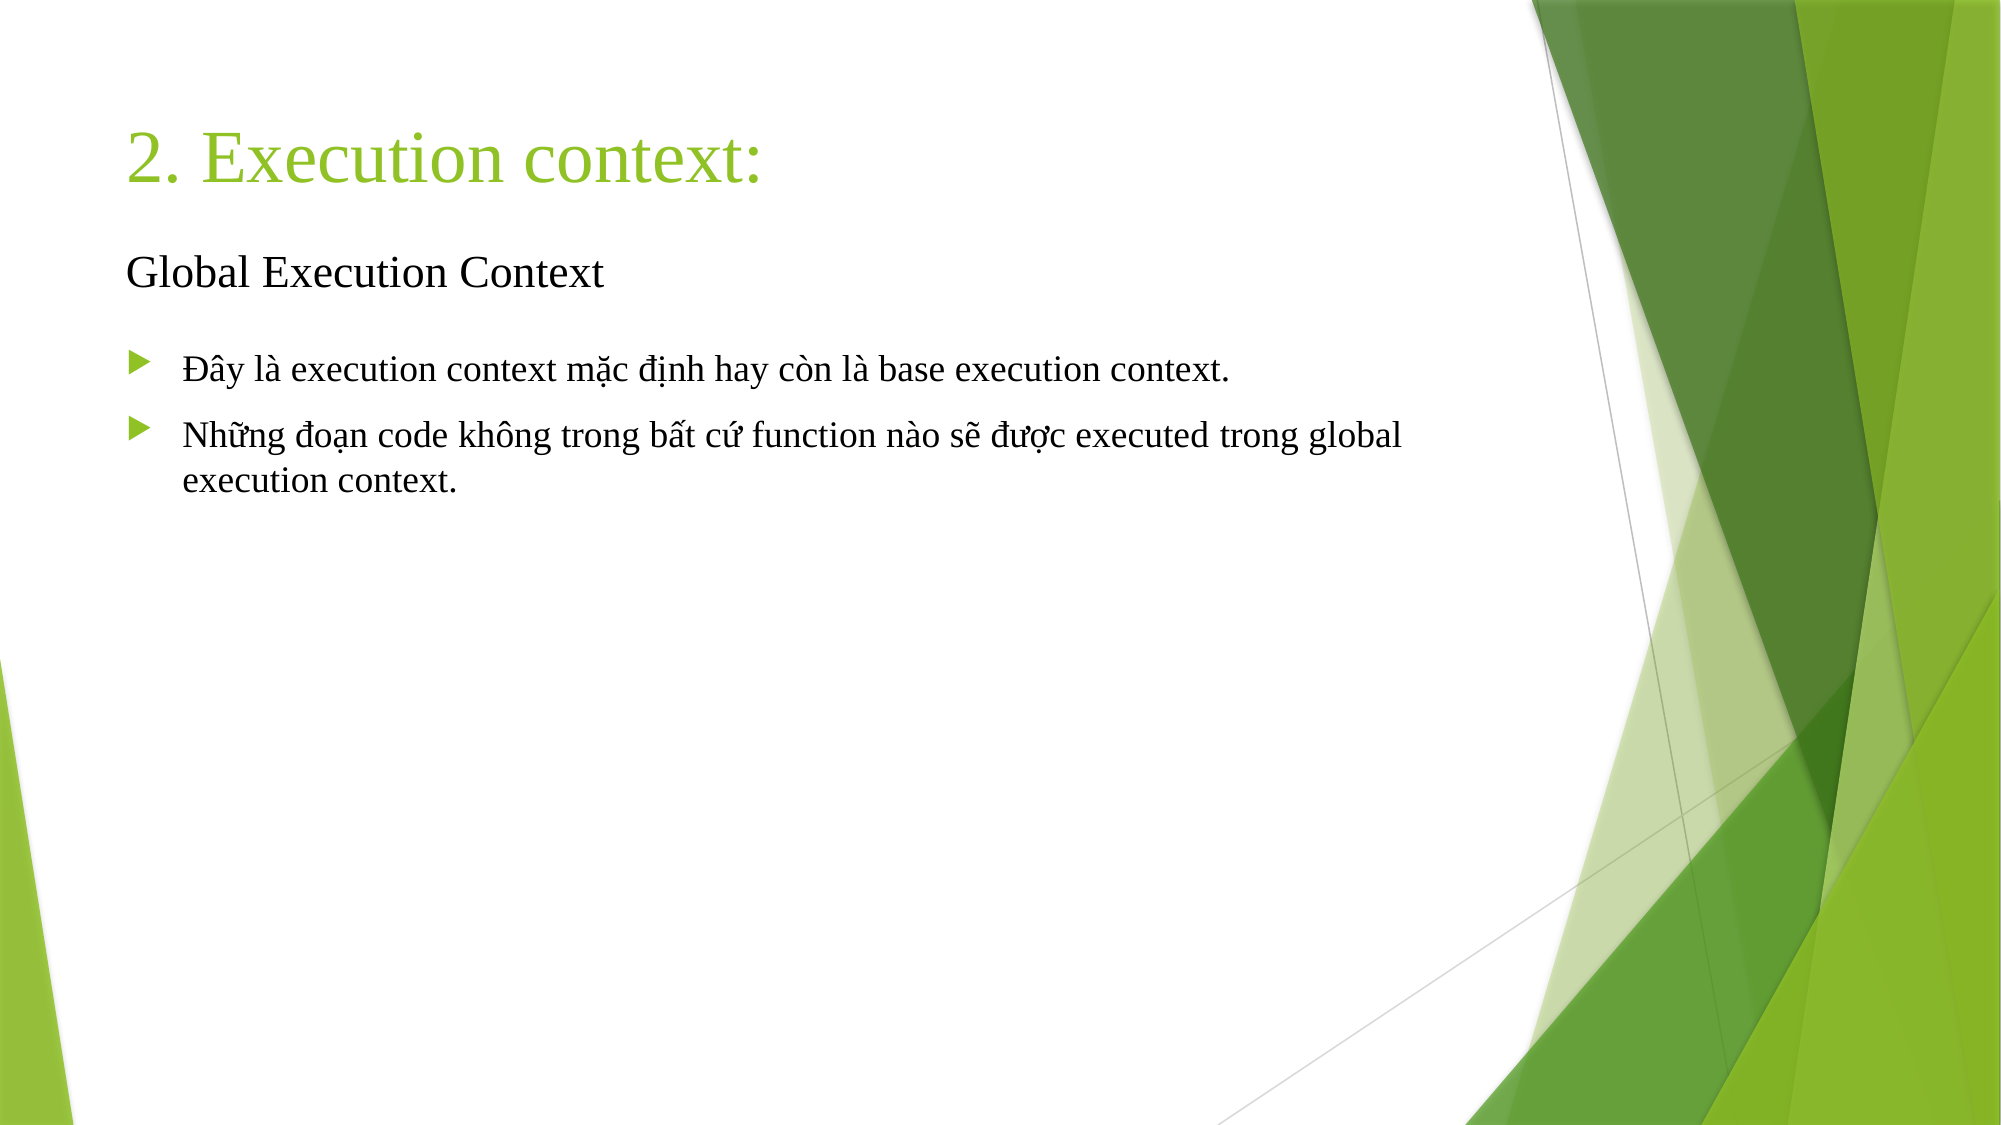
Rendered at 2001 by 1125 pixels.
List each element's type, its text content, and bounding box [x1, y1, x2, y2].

title 2. Execution context: [111, 99, 1522, 234]
list Đây là execution context mặc định hay còn là base execution context. Những đoạn code không trong bất cứ function nào sẽ được executed trong global execution context. [111, 336, 1522, 1125]
text_box Global Execution Context [111, 234, 1522, 304]
